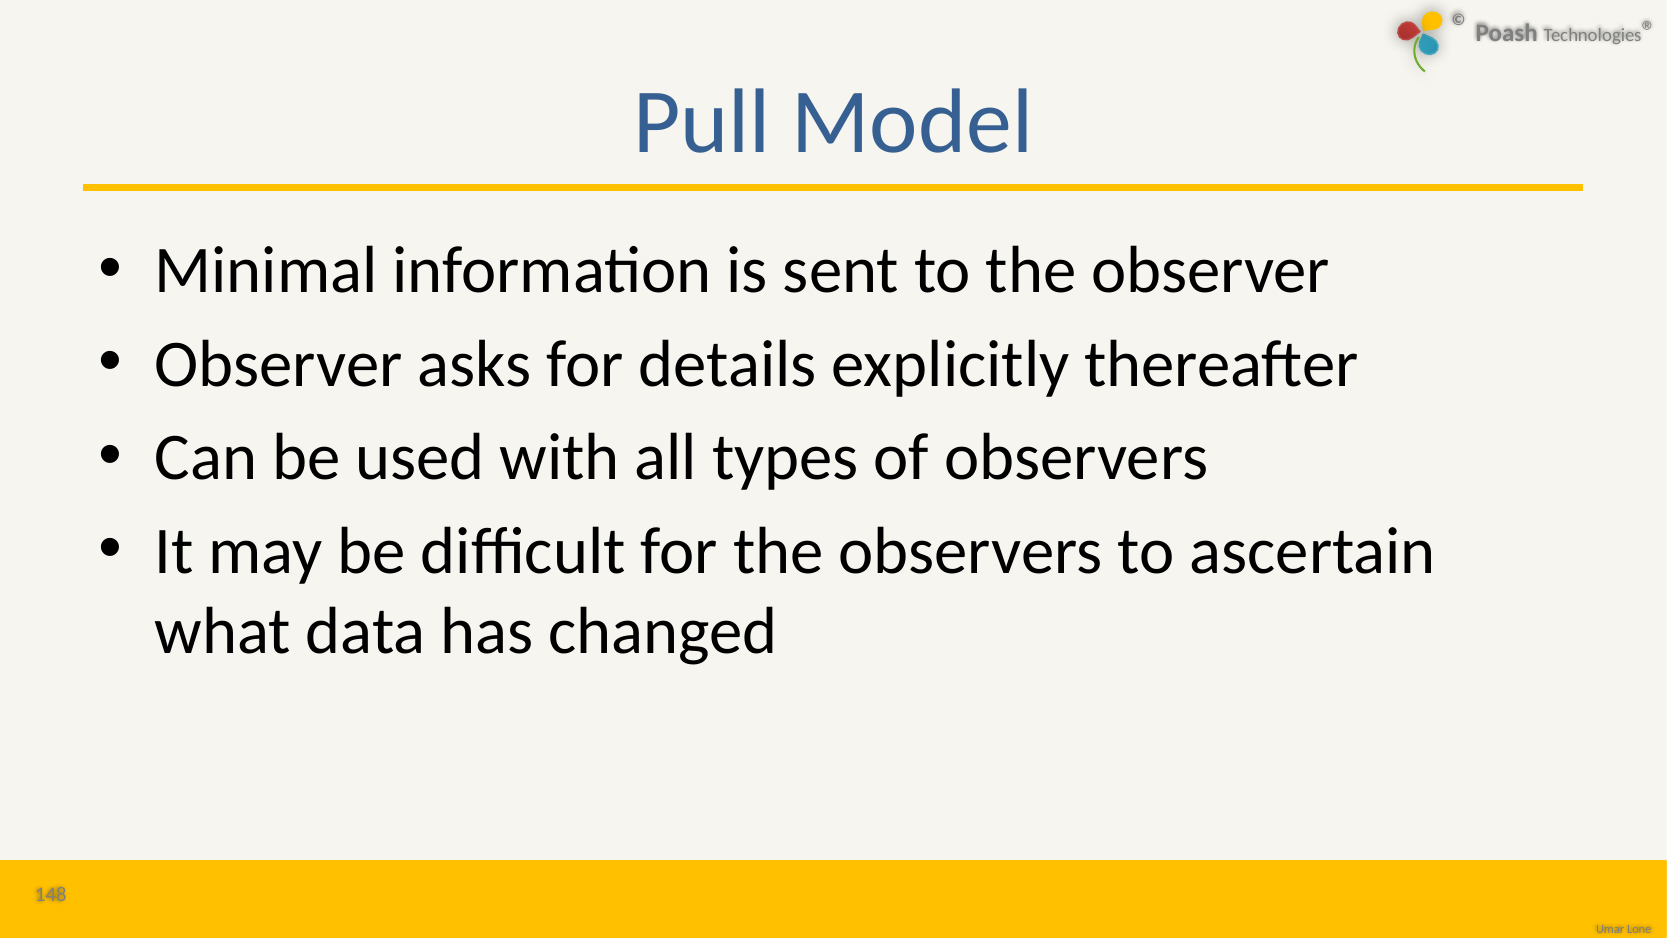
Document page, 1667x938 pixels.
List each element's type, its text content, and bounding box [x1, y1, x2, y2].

list Minimal information is sent to the observer Observer asks for details explicitly thereafter Can be used with all types of observers It may be difficult for the observers to ascertain what data has changed [83, 218, 1584, 838]
slide_number 148 [4, 868, 98, 919]
title Pull Model [83, 37, 1584, 194]
